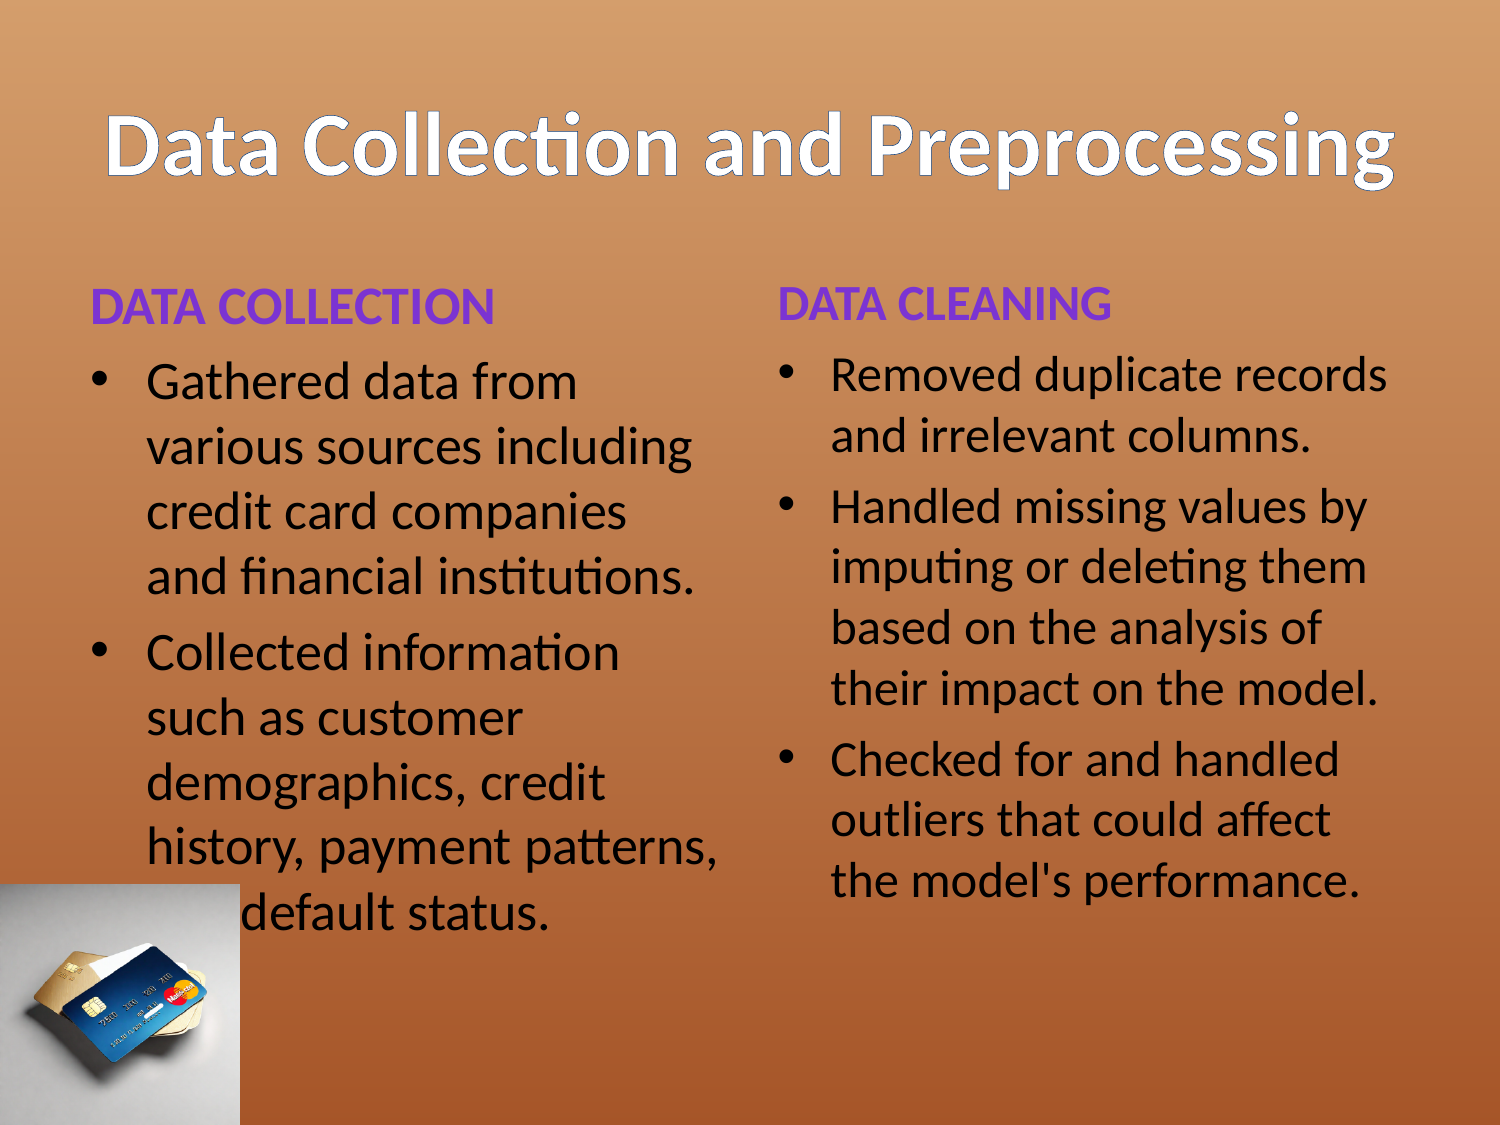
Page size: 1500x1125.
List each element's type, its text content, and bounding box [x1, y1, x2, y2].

picture [0, 884, 241, 1125]
list Data Cleaning Removed duplicate records and irrelevant columns. Handled missing values by imputing or deleting them based on the analysis of their impact on the model. Checked for and handled outliers that could affect the model's performance. [762, 262, 1425, 1005]
title Data Collection and Preprocessing [75, 45, 1425, 233]
list Data Collection Gathered data from various sources including credit card companies and financial institutions. Collected information such as customer demographics, credit history, payment patterns, and default status. [75, 262, 738, 1005]
